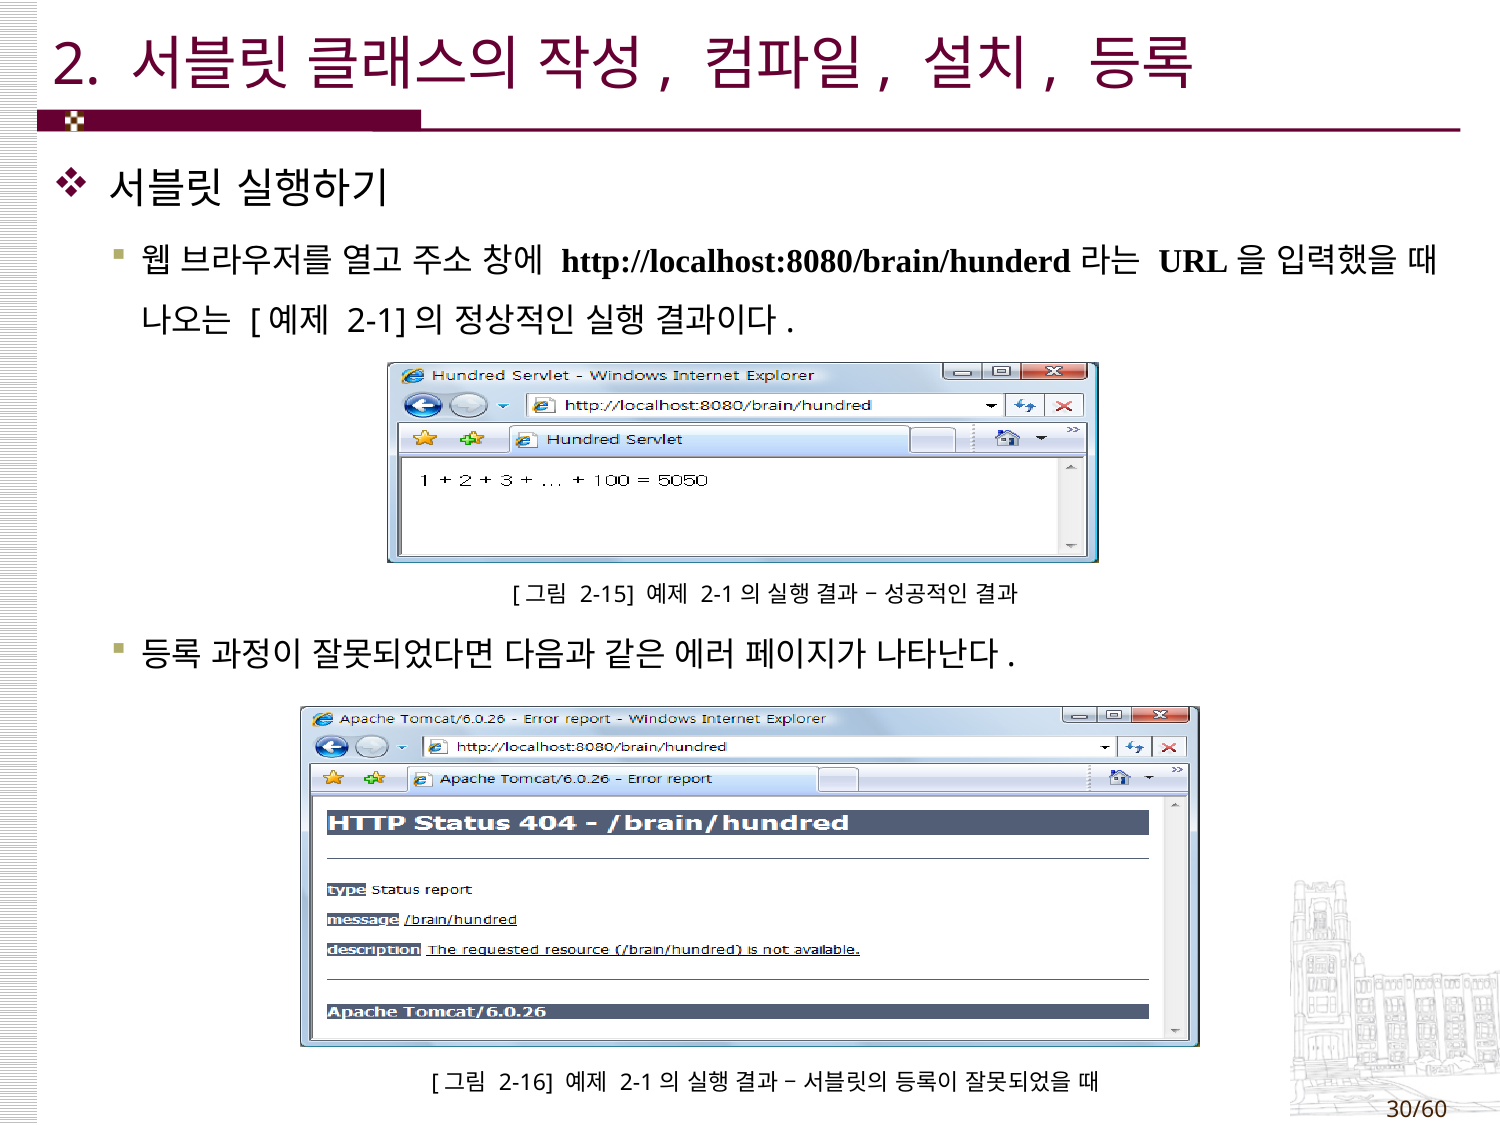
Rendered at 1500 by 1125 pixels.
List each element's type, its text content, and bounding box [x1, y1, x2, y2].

text_box [그림 2-15] 예제 2-1의 실행 결과 – 성공적인 결과 [360, 573, 1165, 615]
picture [299, 706, 1201, 1047]
text_box [그림 2-16] 예제 2-1의 실행 결과 – 서블릿의 등록이 잘못되었을 때 [360, 1060, 1165, 1102]
picture [65, 111, 84, 131]
list 서블릿 실행하기 웹 브라우저를 열고 주소 창에 http://localhost:8080/brain/hunderd라는 URL을 입력했을 때 나오는 [예제 2-1]의 정상적인 실행 결과이다. 등록 과정이 잘못되었다면 다음과 같은 에러 페이지가 나타난다. [37, 154, 1463, 1093]
title 2. 서블릿 클래스의 작성, 컴파일, 설치, 등록 [36, 13, 1278, 109]
picture [387, 362, 1099, 563]
picture [1290, 874, 1500, 1125]
